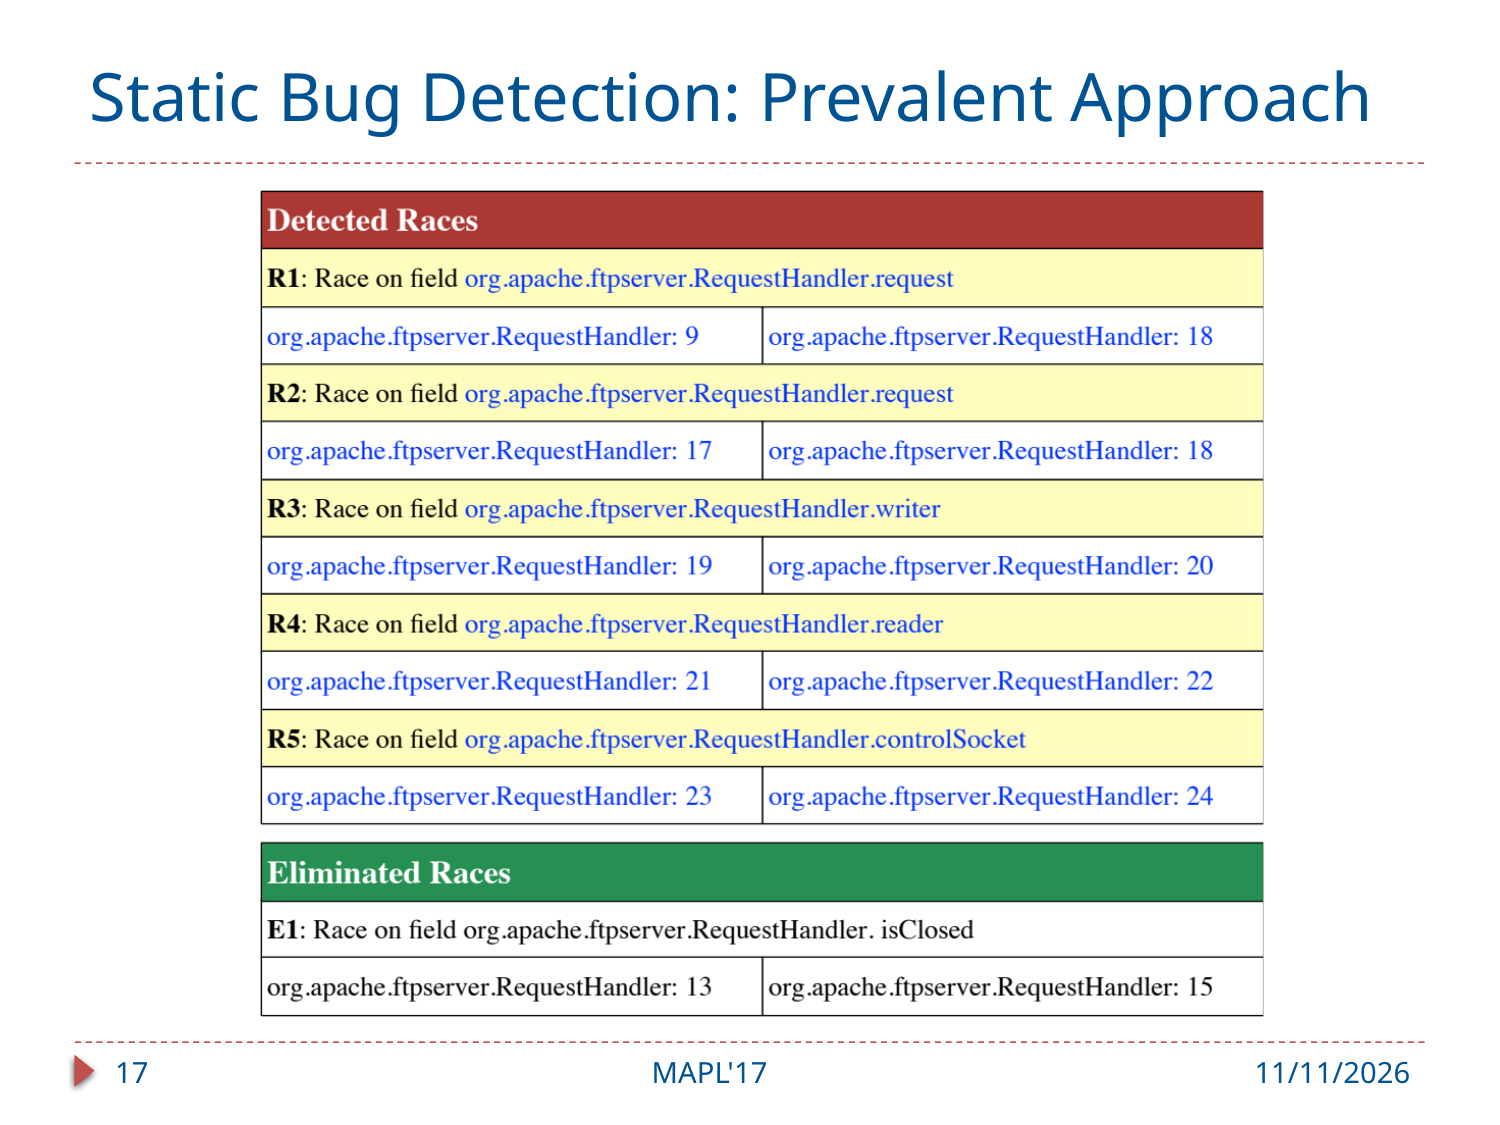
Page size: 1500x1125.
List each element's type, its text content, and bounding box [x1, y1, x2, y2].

footer MAPL'17 [234, 1046, 1185, 1107]
title Static Bug Detection: Prevalent Approach [75, 25, 1425, 165]
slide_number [1185, 1046, 1426, 1107]
picture [257, 188, 1264, 1018]
slide_number 17 [100, 1046, 234, 1107]
